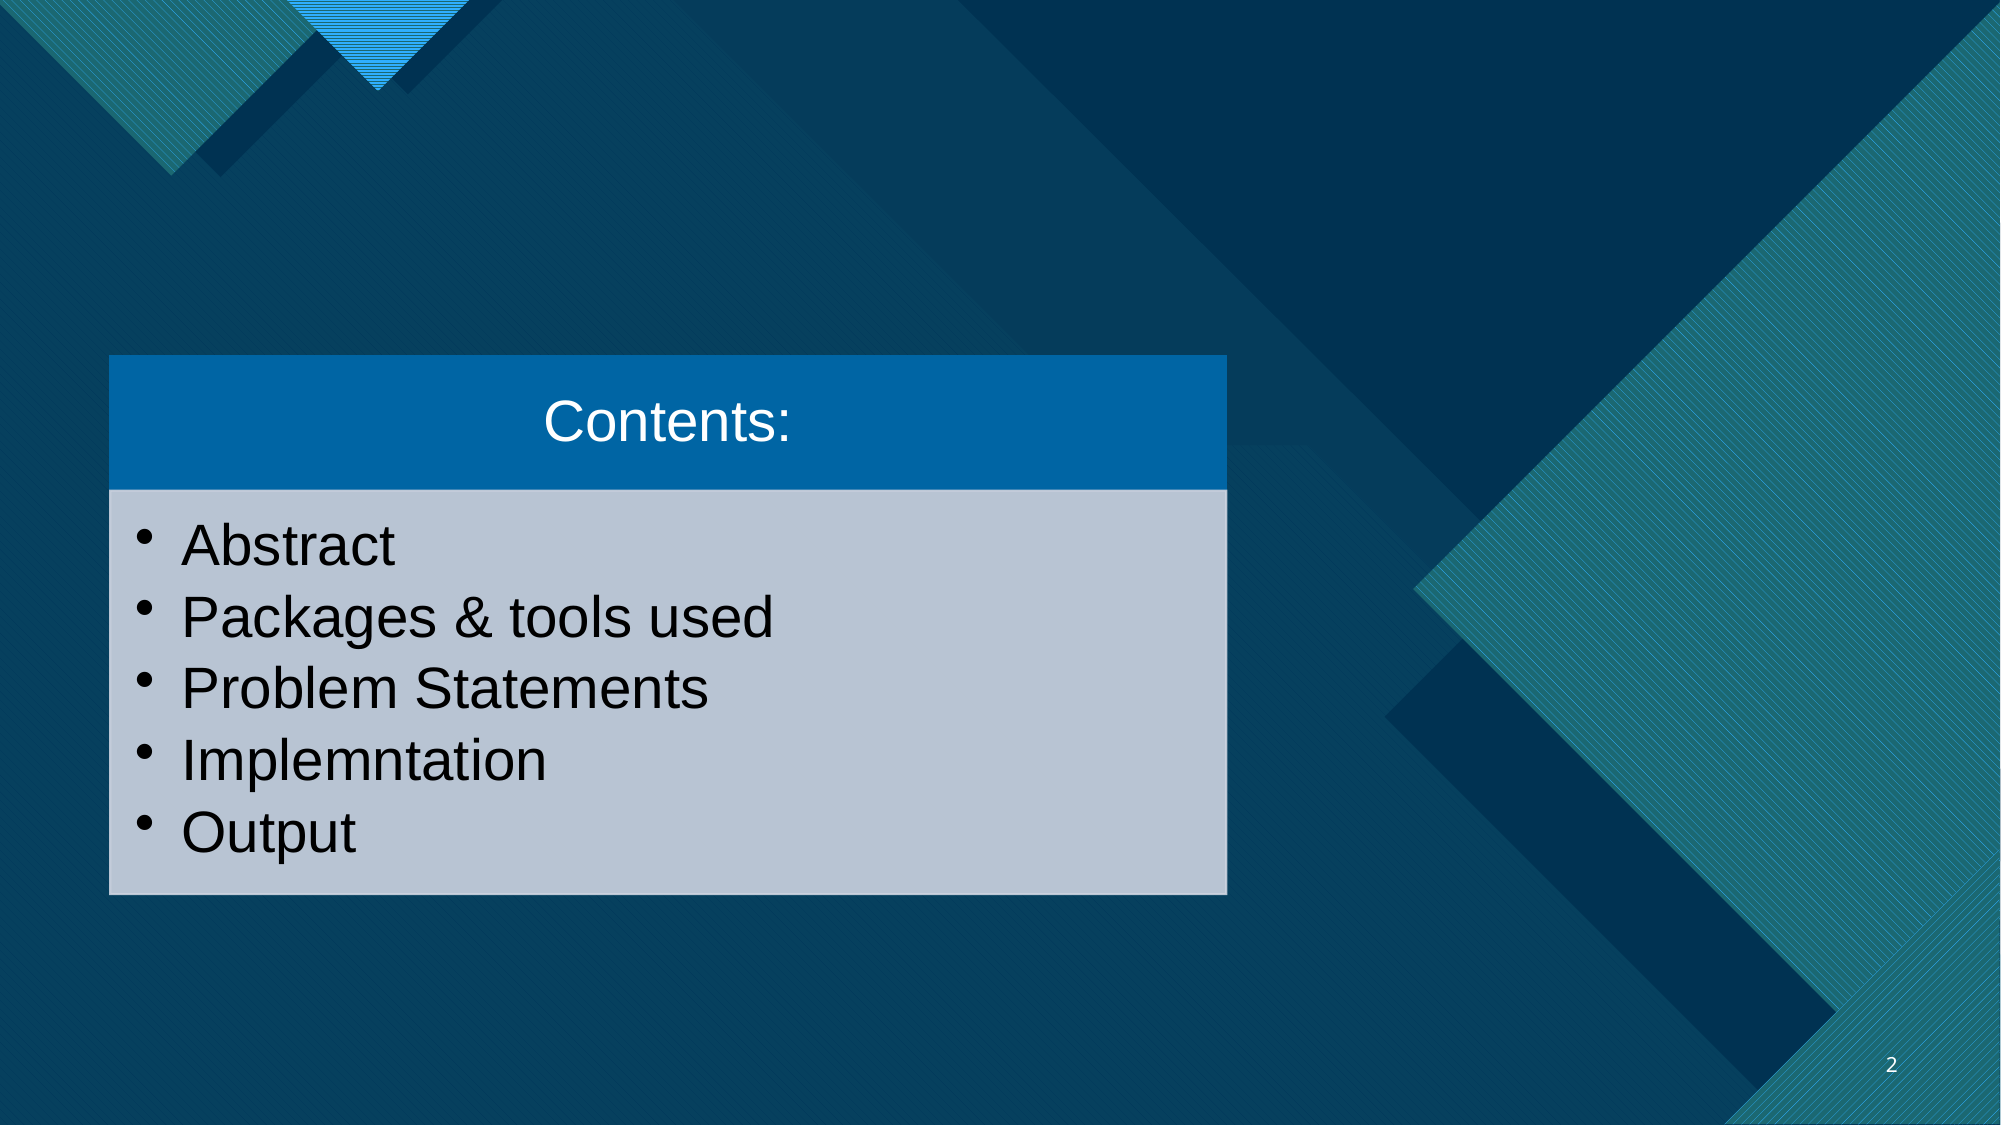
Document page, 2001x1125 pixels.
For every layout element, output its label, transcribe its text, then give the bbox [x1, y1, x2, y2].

slide_number 2 [1845, 1035, 1913, 1096]
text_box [110, 356, 1227, 895]
